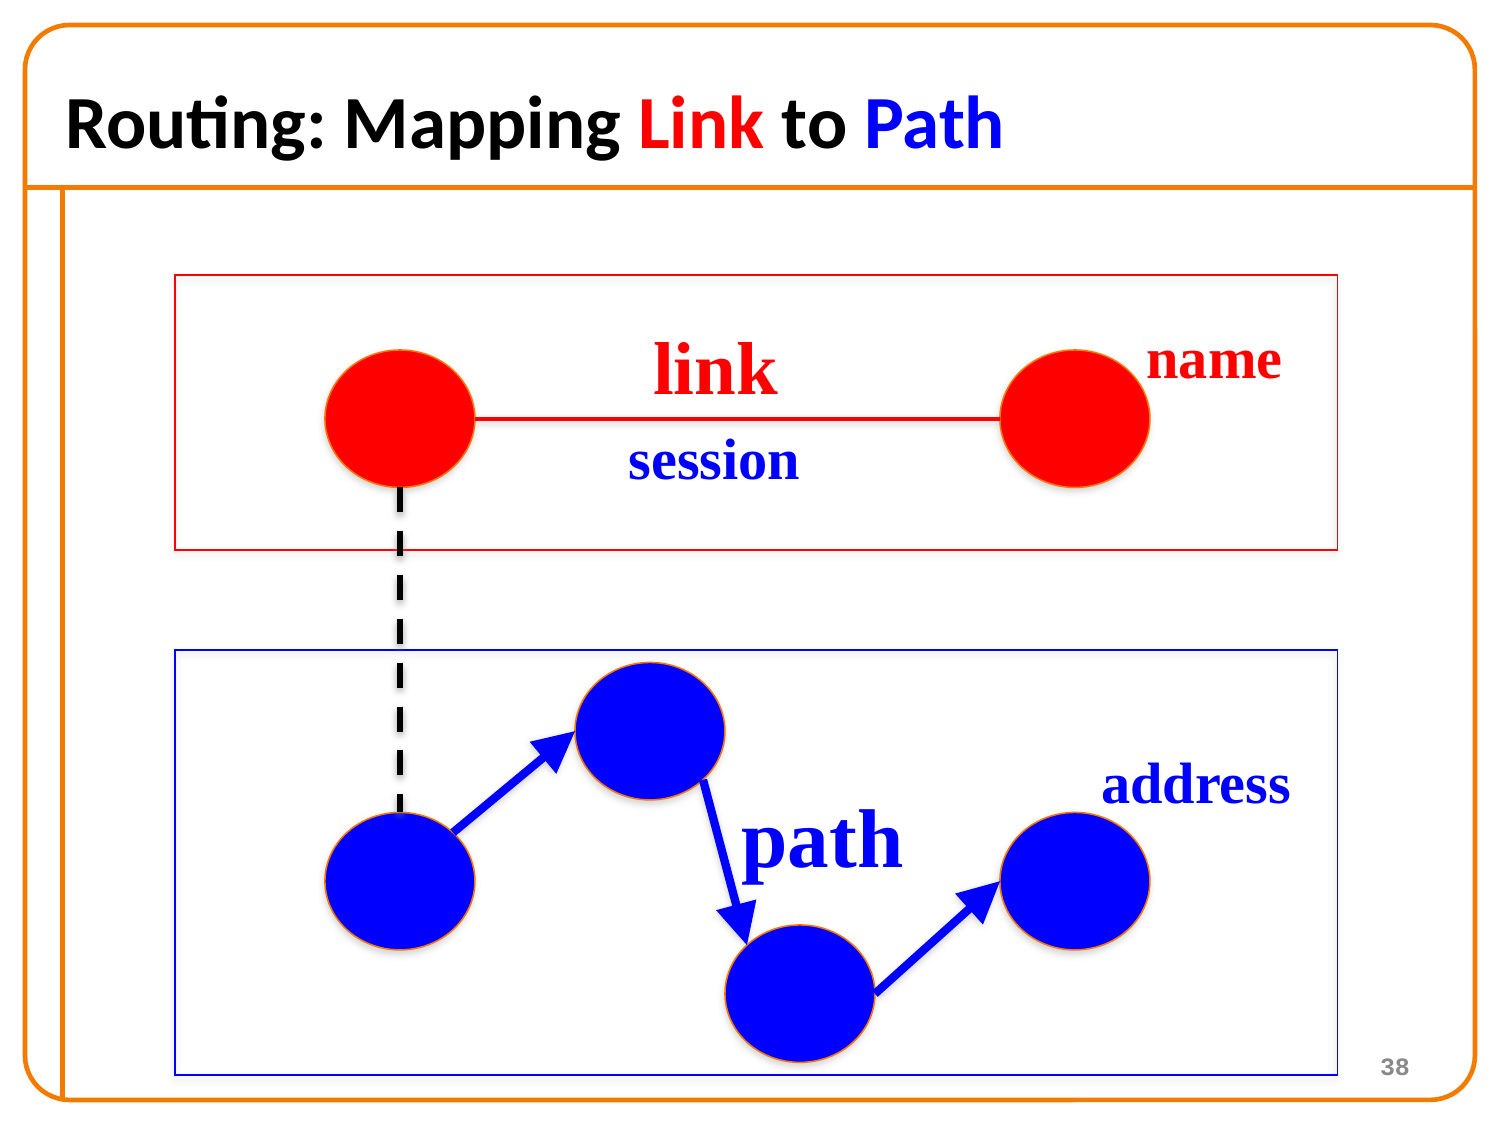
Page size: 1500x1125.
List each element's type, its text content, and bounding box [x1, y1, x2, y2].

text_box address [1086, 737, 1307, 823]
title Routing: Mapping Link to Path [50, 62, 1374, 175]
text_box [174, 650, 1338, 1075]
text_box [174, 275, 1338, 550]
text_box path [726, 776, 919, 892]
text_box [463, 720, 565, 843]
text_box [642, 840, 808, 885]
text_box session [613, 428, 816, 499]
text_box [874, 881, 1001, 994]
slide_number 38 [1074, 1042, 1426, 1103]
text_box name [1131, 312, 1298, 398]
text_box link [638, 312, 794, 414]
